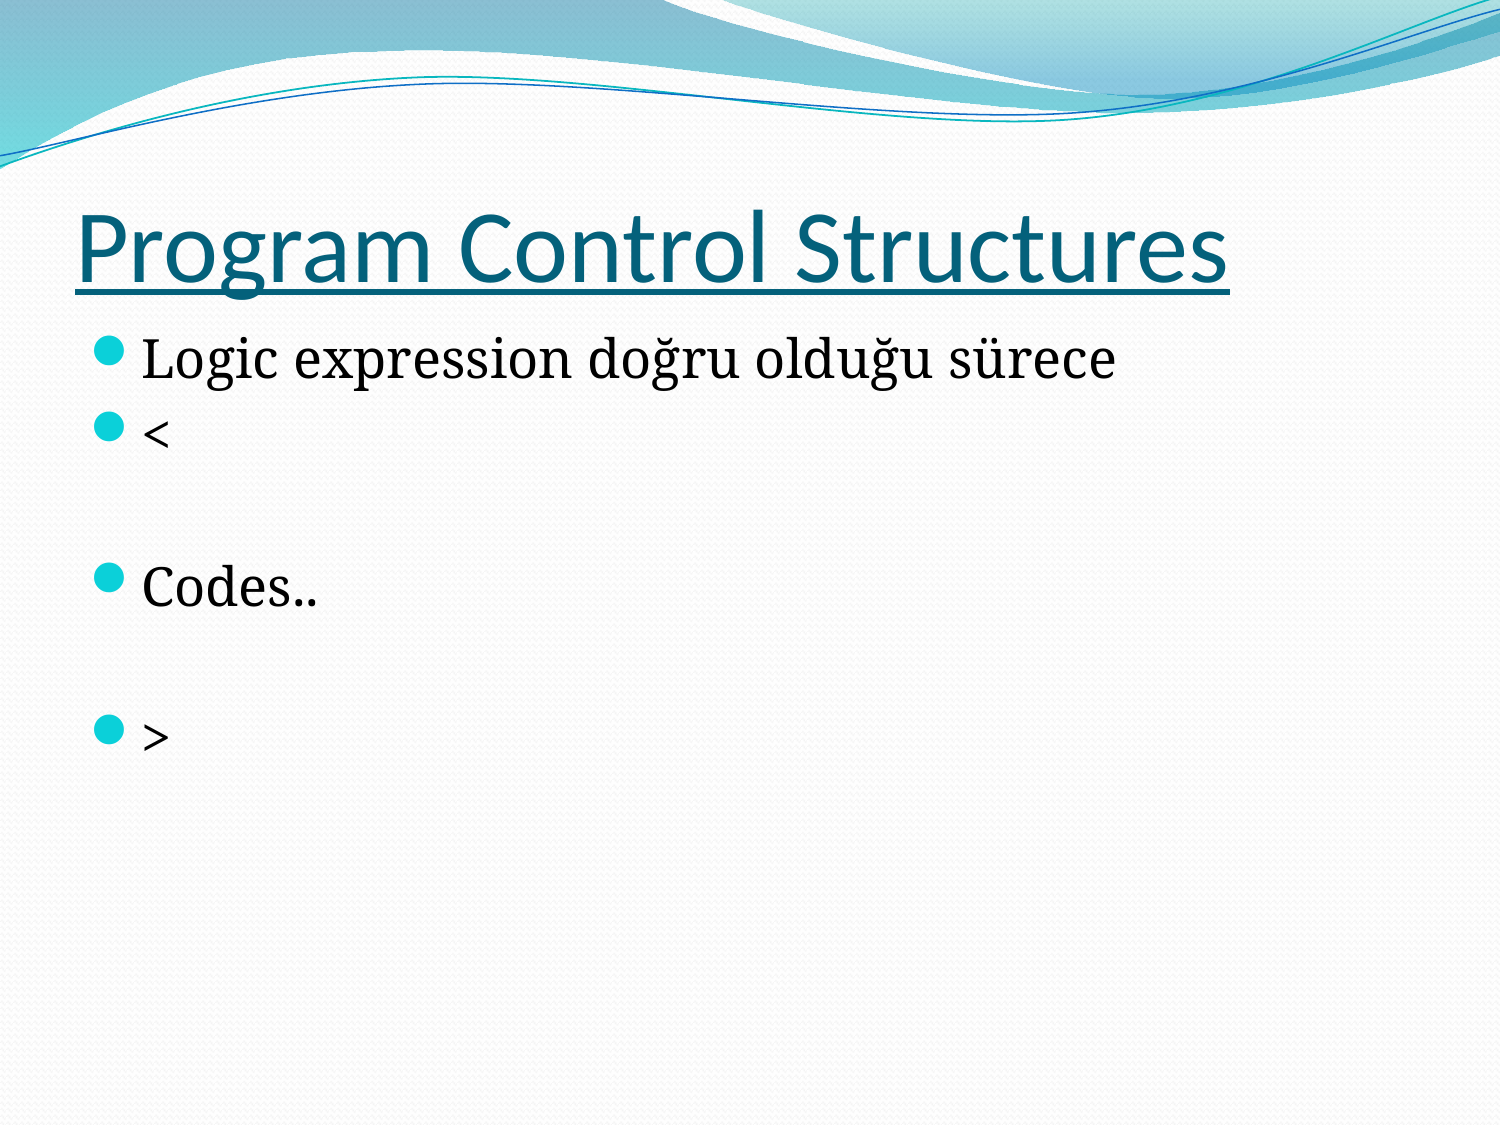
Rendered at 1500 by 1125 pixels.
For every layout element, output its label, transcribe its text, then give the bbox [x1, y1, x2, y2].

list Logic expression doğru olduğu sürece < Codes.. > [75, 317, 1425, 1038]
title Program Control Structures [75, 115, 1425, 303]
